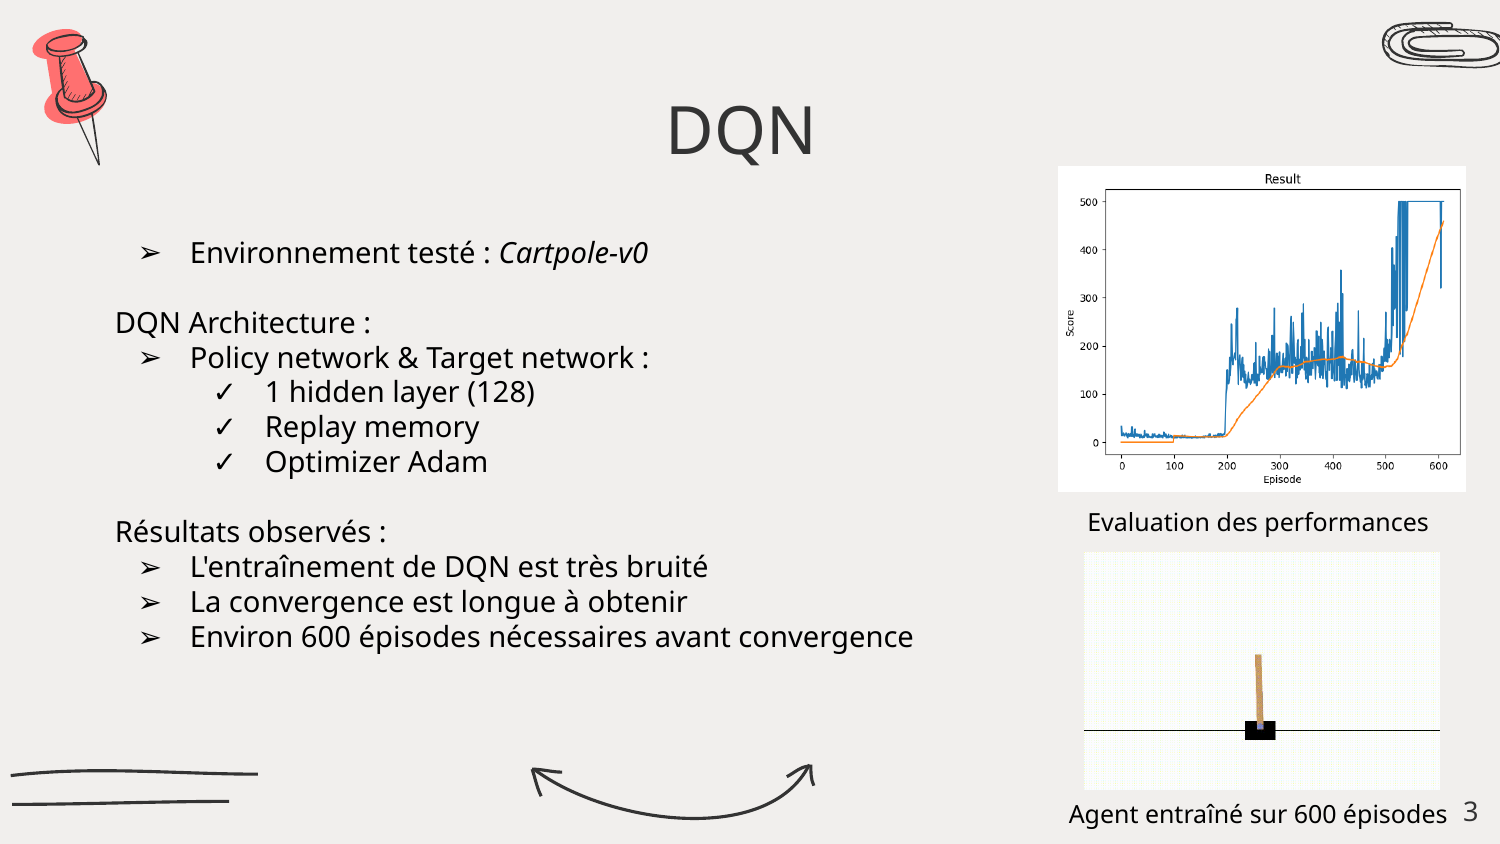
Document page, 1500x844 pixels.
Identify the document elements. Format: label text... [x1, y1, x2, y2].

slide_number ‹#› [1403, 779, 1494, 844]
text_box Agent entraîné sur 600 épisodes [1043, 783, 1403, 844]
text_box Evaluation des performances [1043, 491, 1480, 552]
text_box Environnement testé : Cartpole-v0 DQN Architecture : Policy network & Target network : 1 hidden layer (128) Replay memory Optimizer Adam Résultats observés : L'entraînement de DQN est très bruité La convergence est longue à obtenir Environ 600 épisodes nécessaires avant convergence [99, 218, 1021, 739]
picture [1083, 552, 1440, 790]
picture [1057, 166, 1466, 492]
title DQN [118, 72, 1382, 167]
